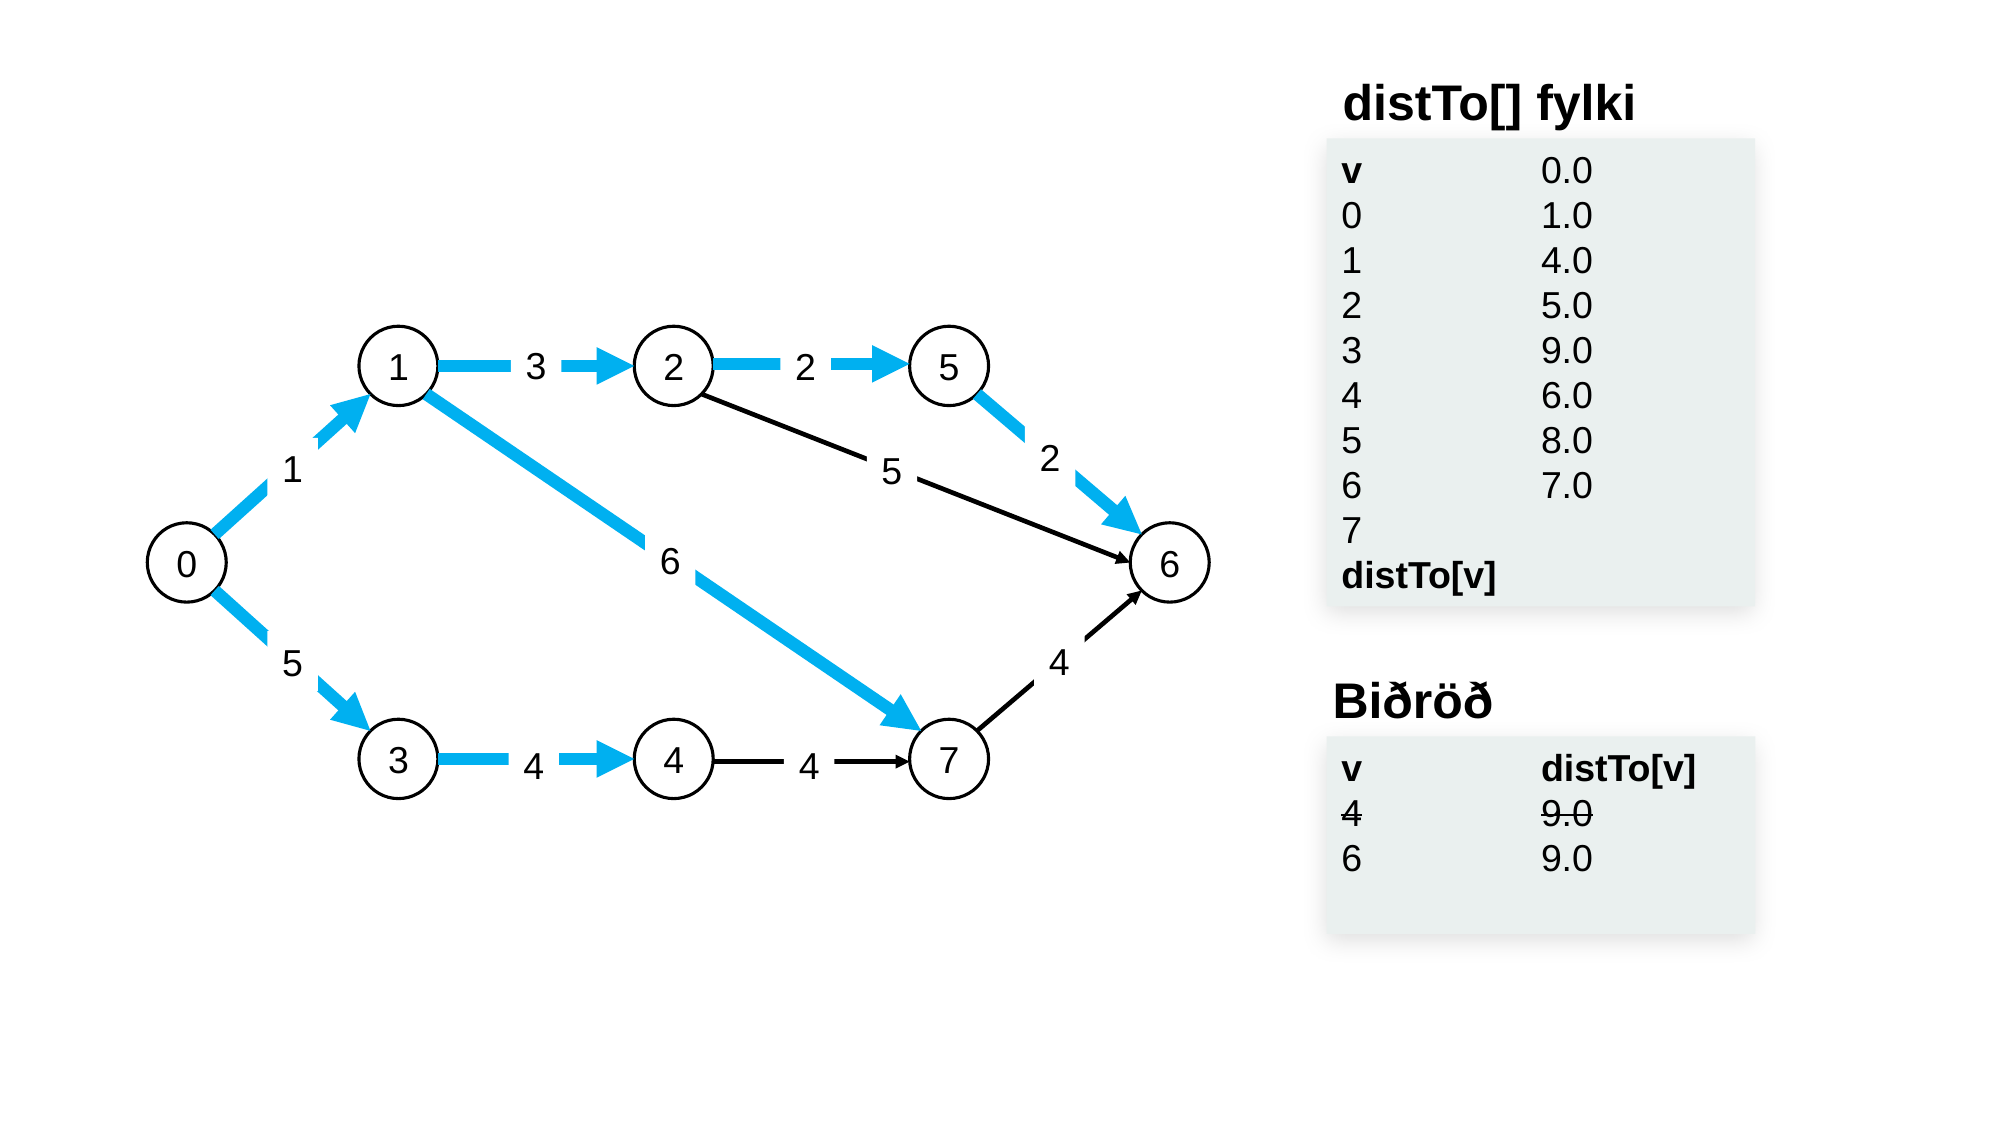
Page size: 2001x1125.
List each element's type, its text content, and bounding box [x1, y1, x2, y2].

text_box v 4 6 distTo[v] 9.0 9.0 [1326, 736, 1756, 934]
text_box distTo[] fylki [1327, 62, 1652, 138]
text_box v 0 1 2 3 4 5 6 7 distTo[v] 0.0 1.0 4.0 5.0 9.0 6.0 8.0 7.0 [1326, 138, 1756, 607]
text_box Biðröð [1317, 660, 1509, 736]
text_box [147, 326, 1210, 799]
